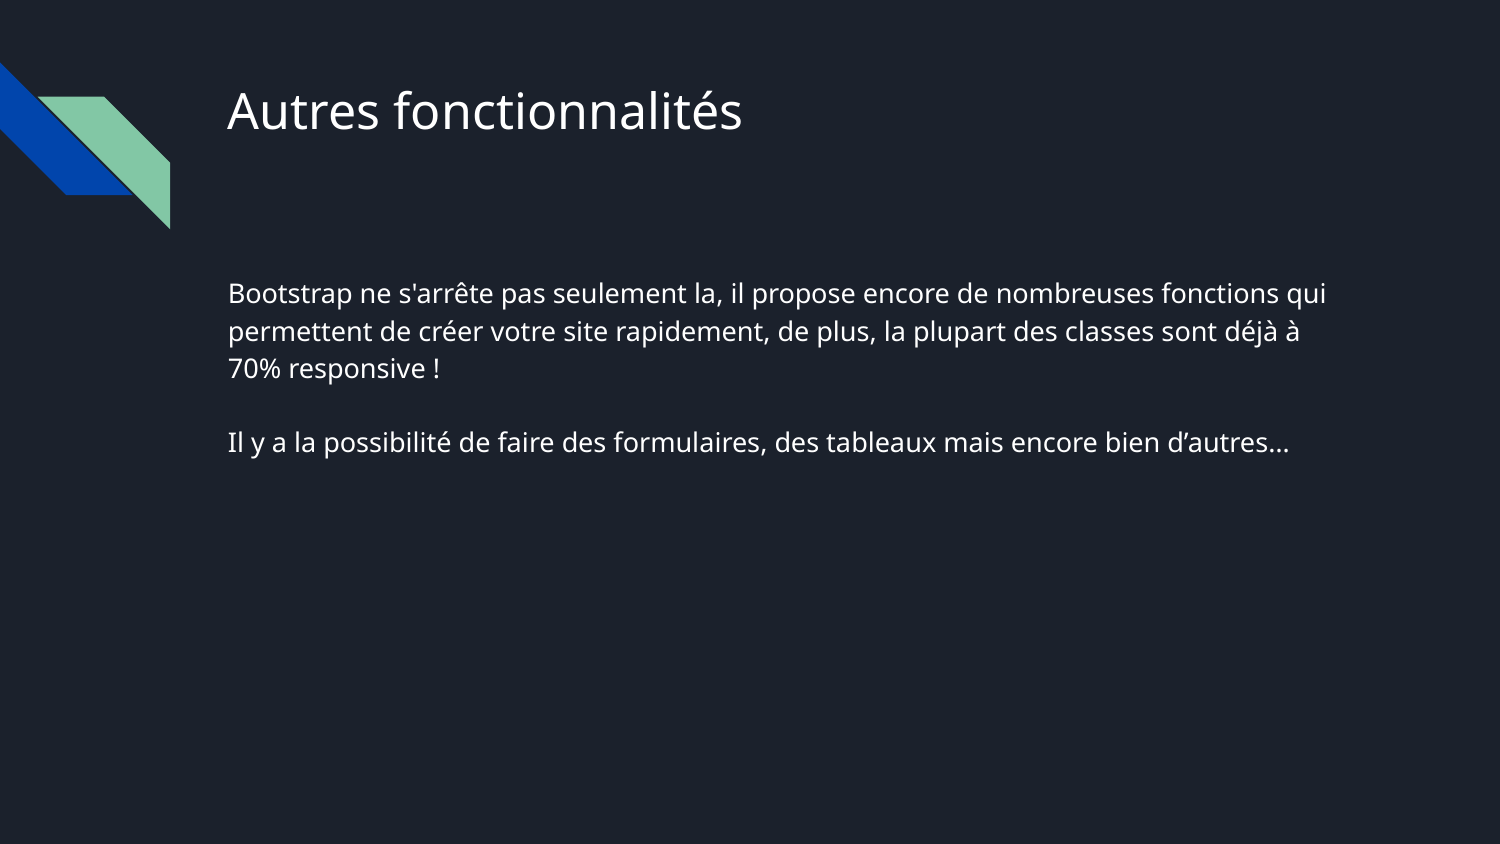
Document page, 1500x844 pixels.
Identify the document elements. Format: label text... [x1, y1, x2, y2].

title Autres fonctionnalités [212, 64, 1368, 215]
list Bootstrap ne s'arrête pas seulement la, il propose encore de nombreuses fonctions qui permettent de créer votre site rapidement, de plus, la plupart des classes sont déjà à 70% responsive ! Il y a la possibilité de faire des formulaires, des tableaux mais encore bien d’autres… [212, 257, 1368, 735]
